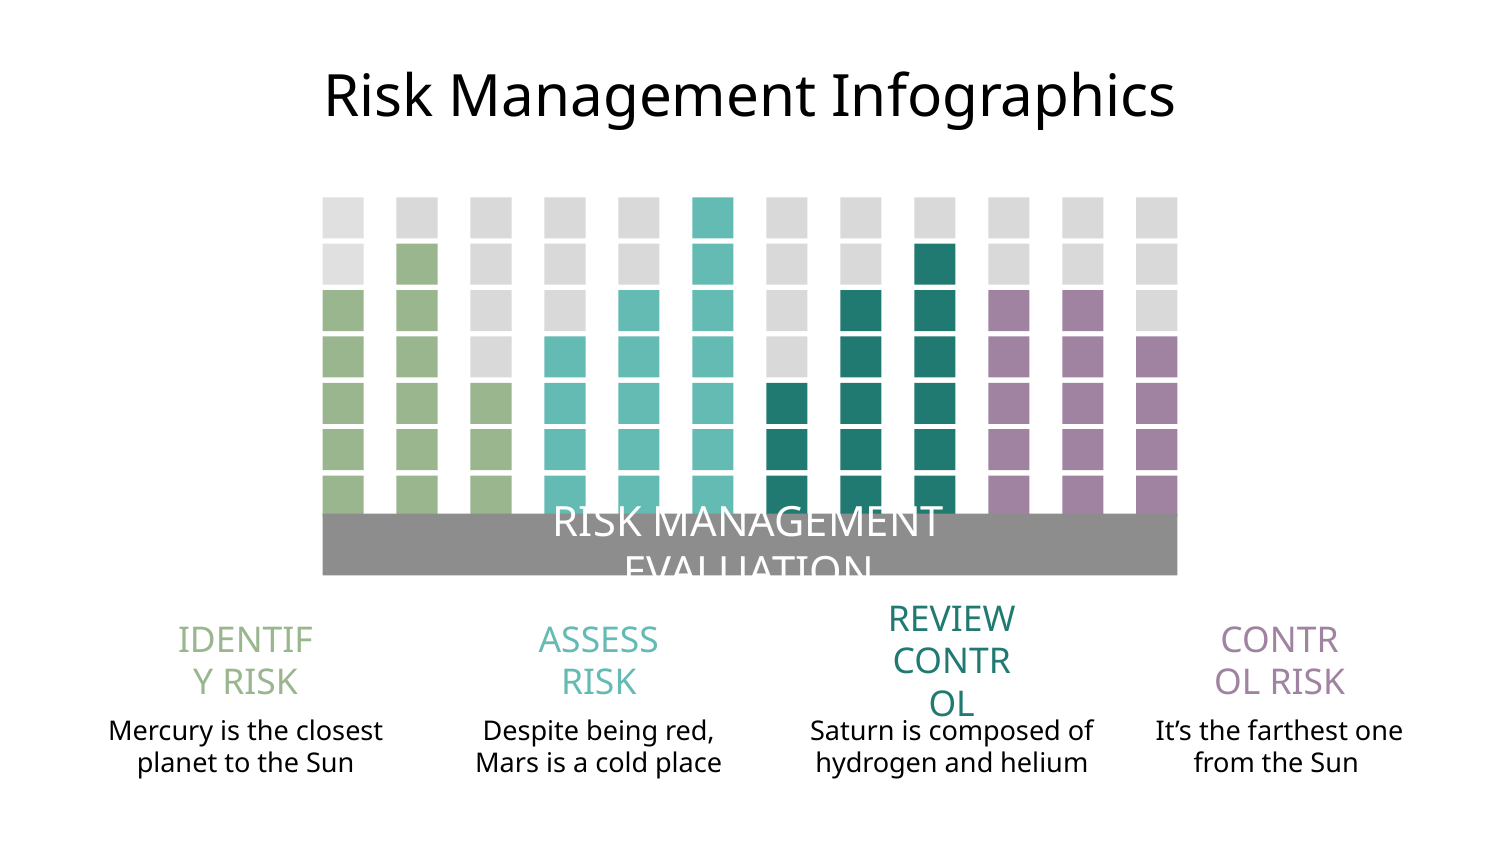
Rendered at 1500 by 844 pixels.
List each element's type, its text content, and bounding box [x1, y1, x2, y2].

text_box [322, 197, 1178, 576]
text_box Despite being red, Mars is a cold place [428, 713, 770, 778]
text_box CONTROL RISK [1195, 656, 1364, 705]
text_box It’s the farthest one from the Sun [1134, 713, 1425, 778]
text_box Saturn is composed of hydrogen and helium [781, 713, 1123, 778]
text_box REVIEW CONTROL [867, 656, 1036, 705]
text_box ASSESS RISK [514, 656, 683, 705]
text_box Mercury is the closest planet to the Sun [74, 713, 417, 778]
title Risk Management Infographics [75, 67, 1425, 120]
text_box IDENTIFY RISK [161, 656, 330, 705]
